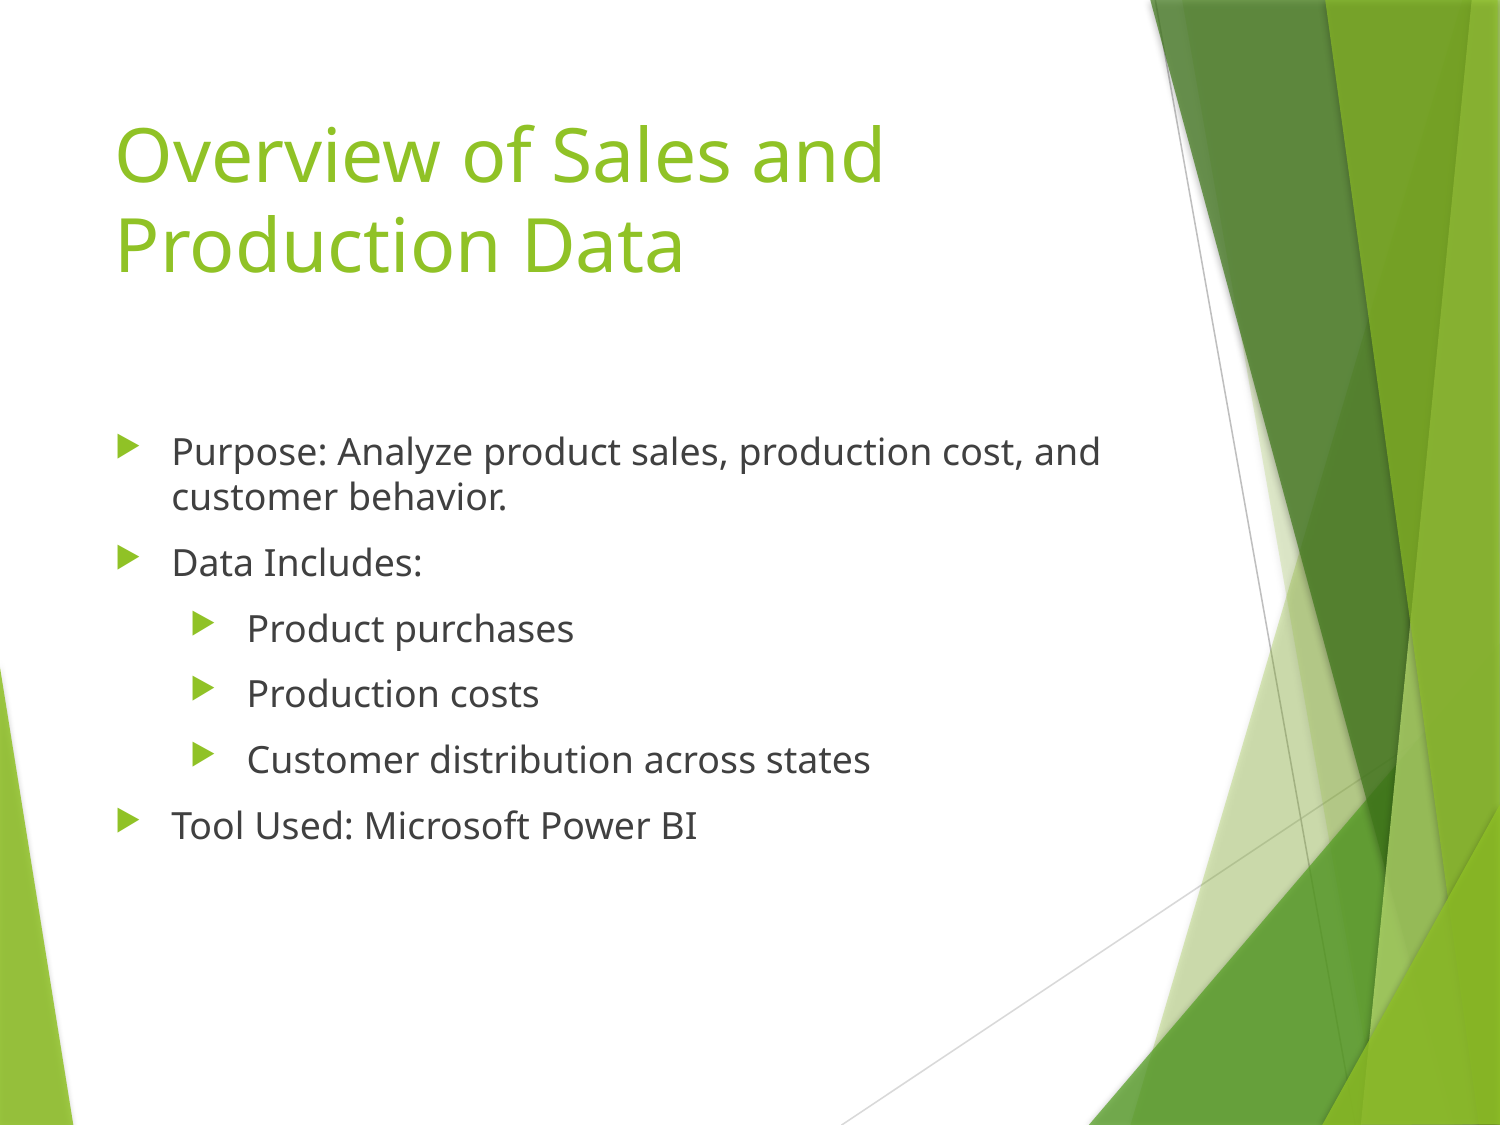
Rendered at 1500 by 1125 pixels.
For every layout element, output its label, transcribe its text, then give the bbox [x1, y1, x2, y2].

title Overview of Sales and Production Data [99, 99, 1142, 317]
list Purpose: Analyze product sales, production cost, and customer behavior. Data Includes: Product purchases Production costs Customer distribution across states Tool Used: Microsoft Power BI [99, 354, 1142, 992]
